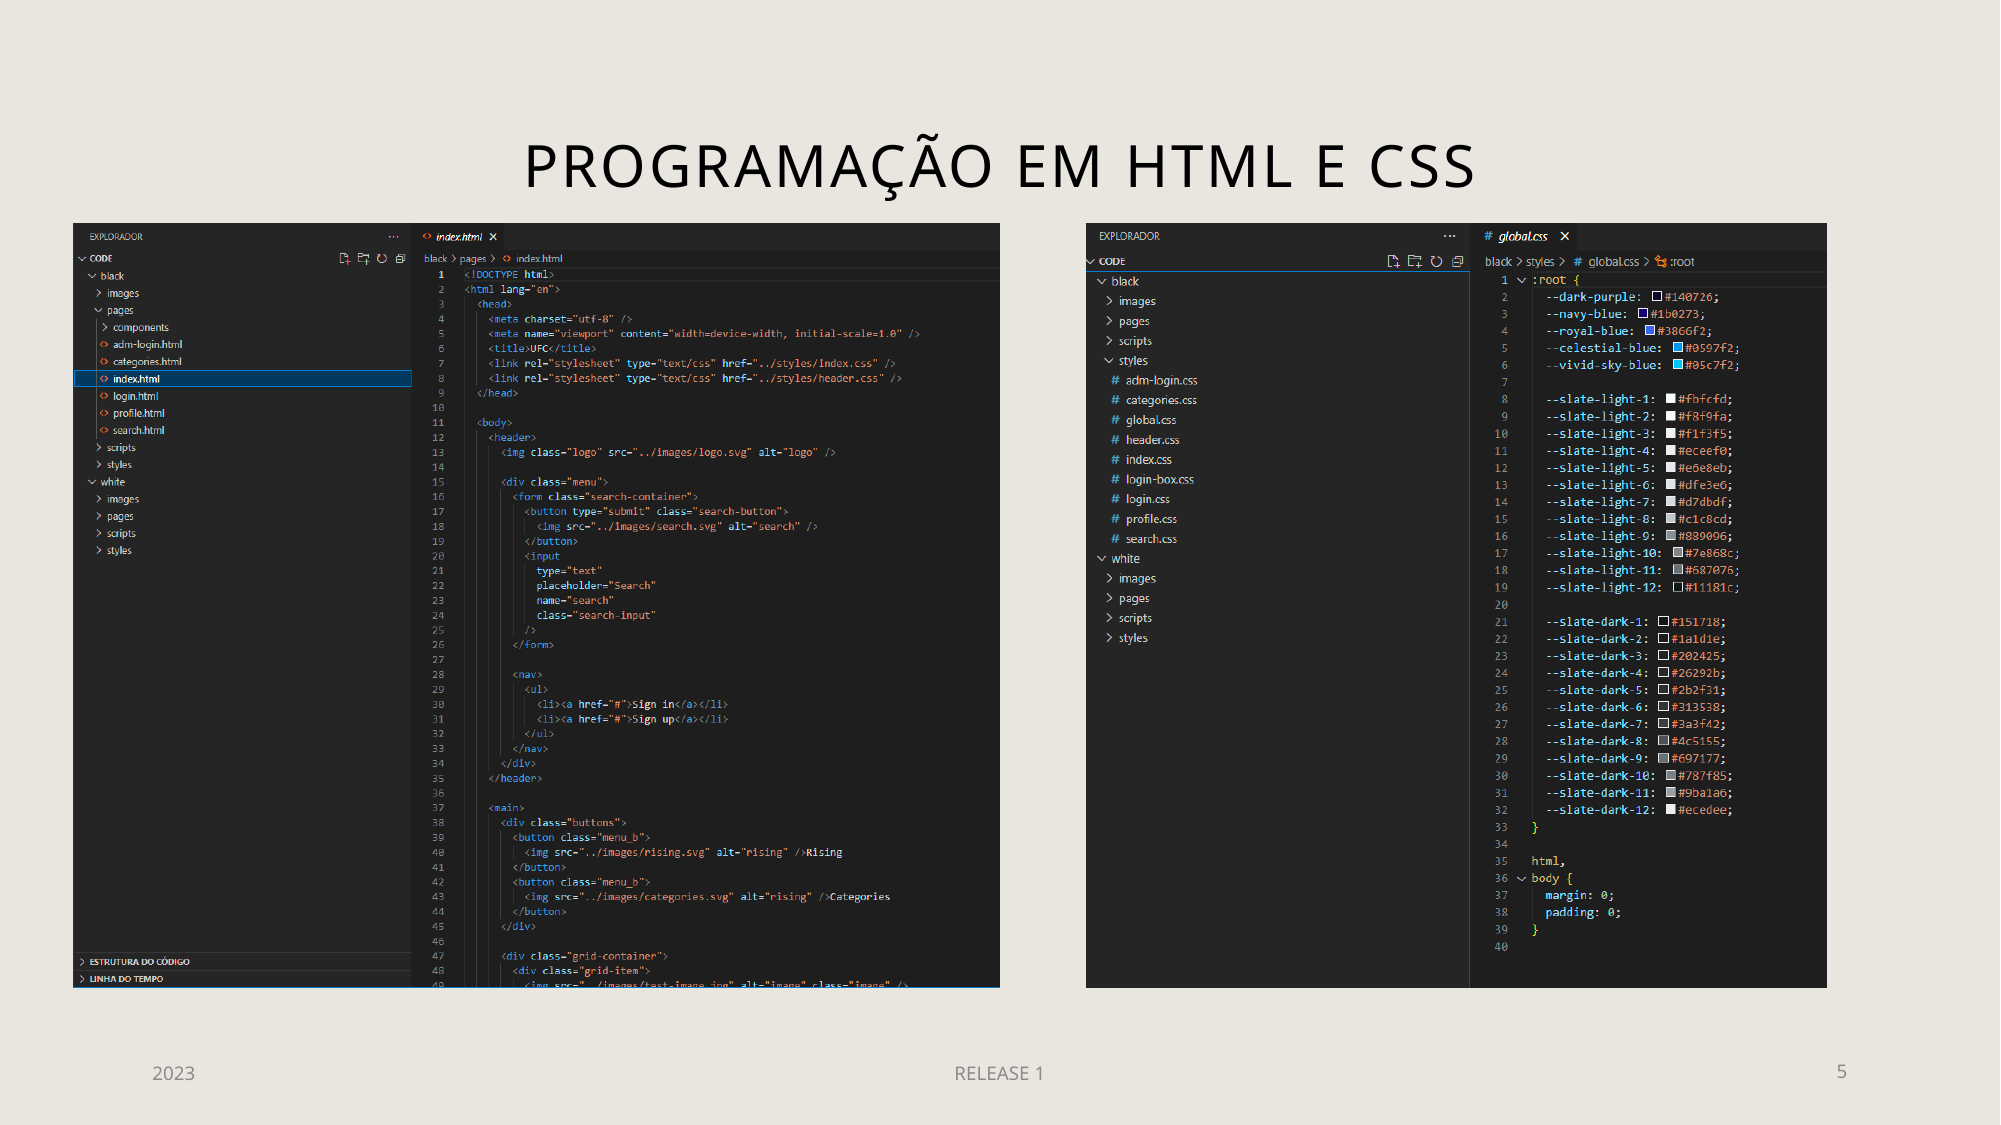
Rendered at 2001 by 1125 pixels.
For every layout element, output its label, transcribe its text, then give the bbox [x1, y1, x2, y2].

picture [73, 223, 1000, 988]
footer RELEASE 1 [662, 1042, 1338, 1103]
title Programação em html E css [137, 59, 1863, 278]
picture [1086, 223, 1827, 988]
slide_number 5 [1412, 1042, 1863, 1103]
slide_number 2023 [137, 1042, 588, 1103]
